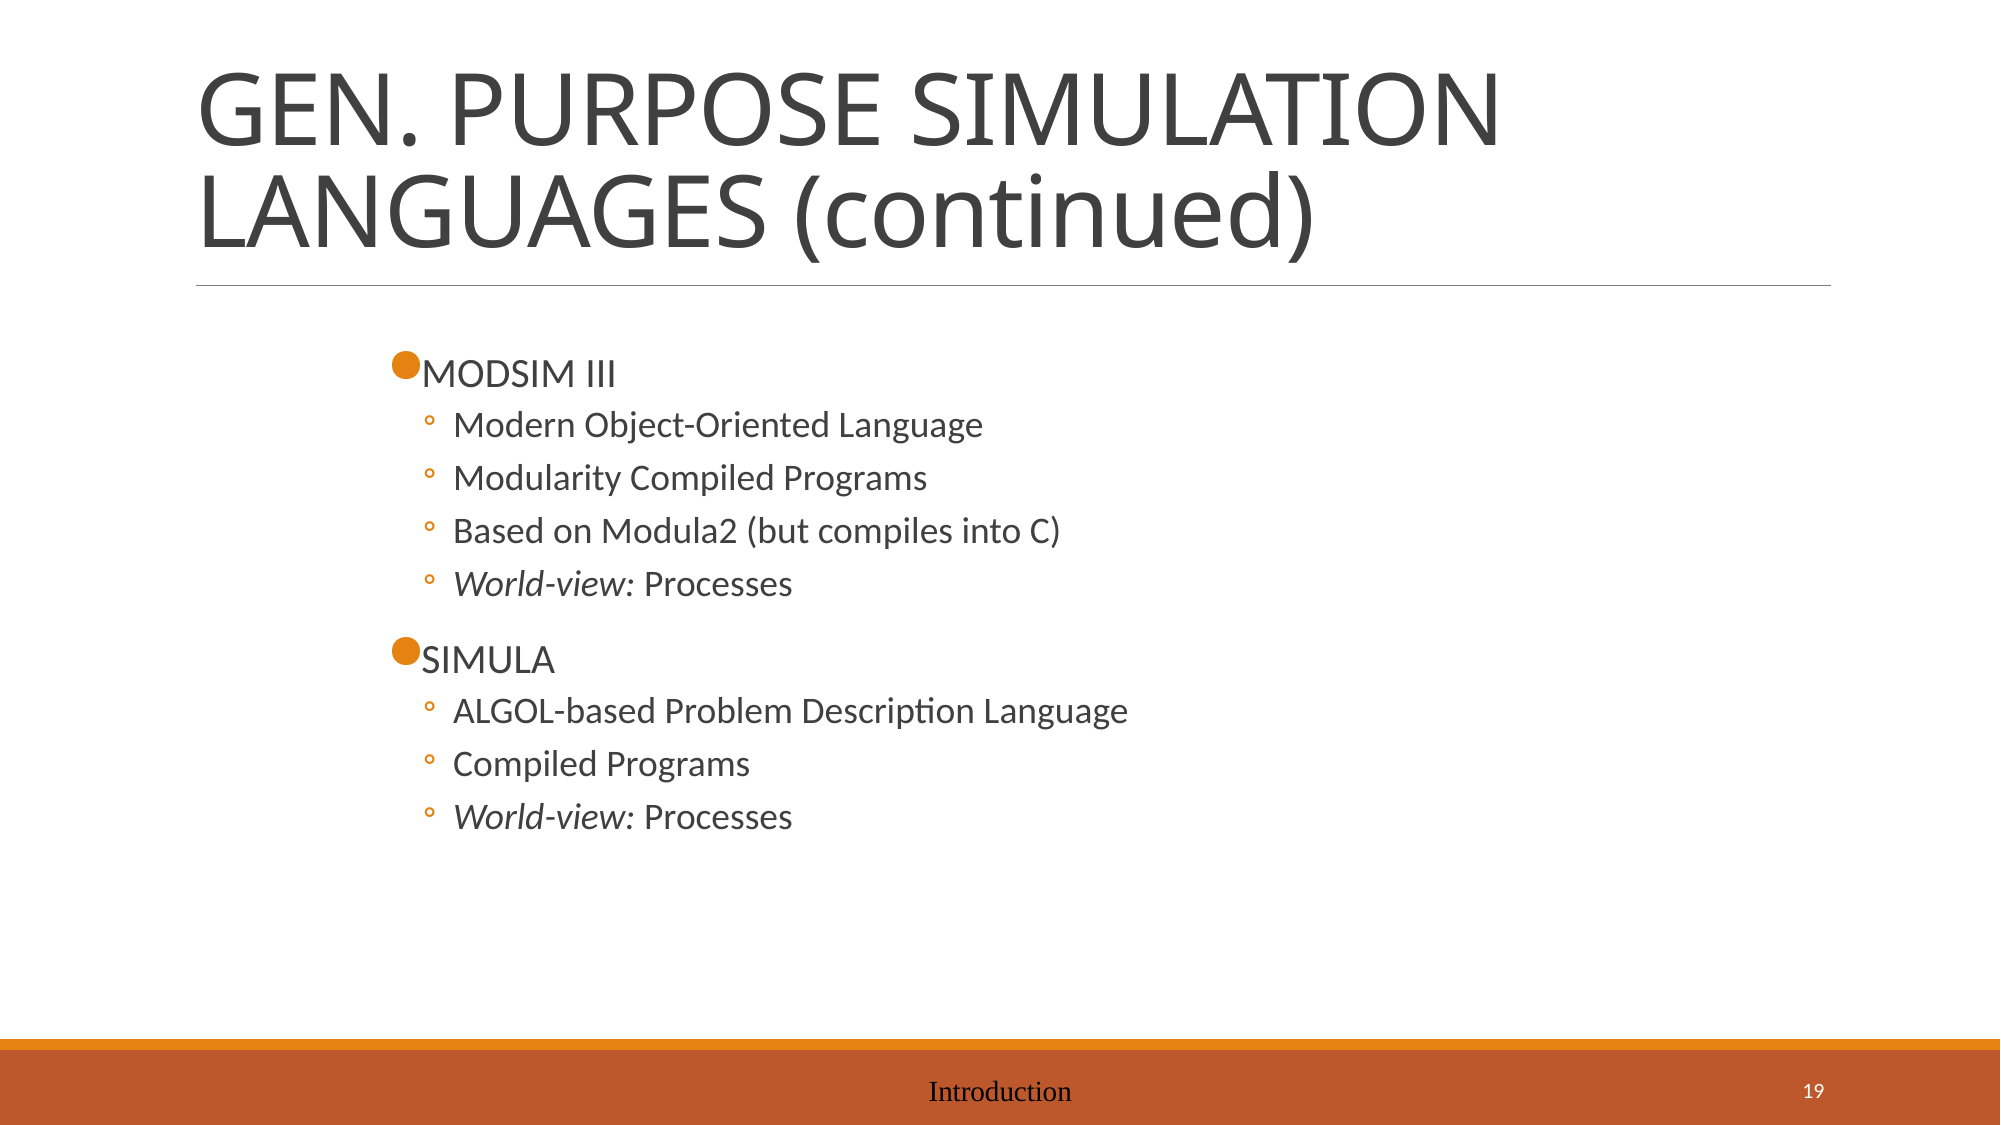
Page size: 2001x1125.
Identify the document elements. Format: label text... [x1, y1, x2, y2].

footer Introduction [604, 1059, 1396, 1120]
list MODSIM III Modern Object-Oriented Language Modularity Compiled Programs Based on Modula2 (but compiles into C) World-view: Processes SIMULA ALGOL-based Problem Description Language Compiled Programs World-view: Processes [375, 344, 1650, 940]
title GEN. PURPOSE SIMULATION LANGUAGES (continued) [180, 47, 1830, 285]
slide_number 19 [1624, 1059, 1840, 1120]
